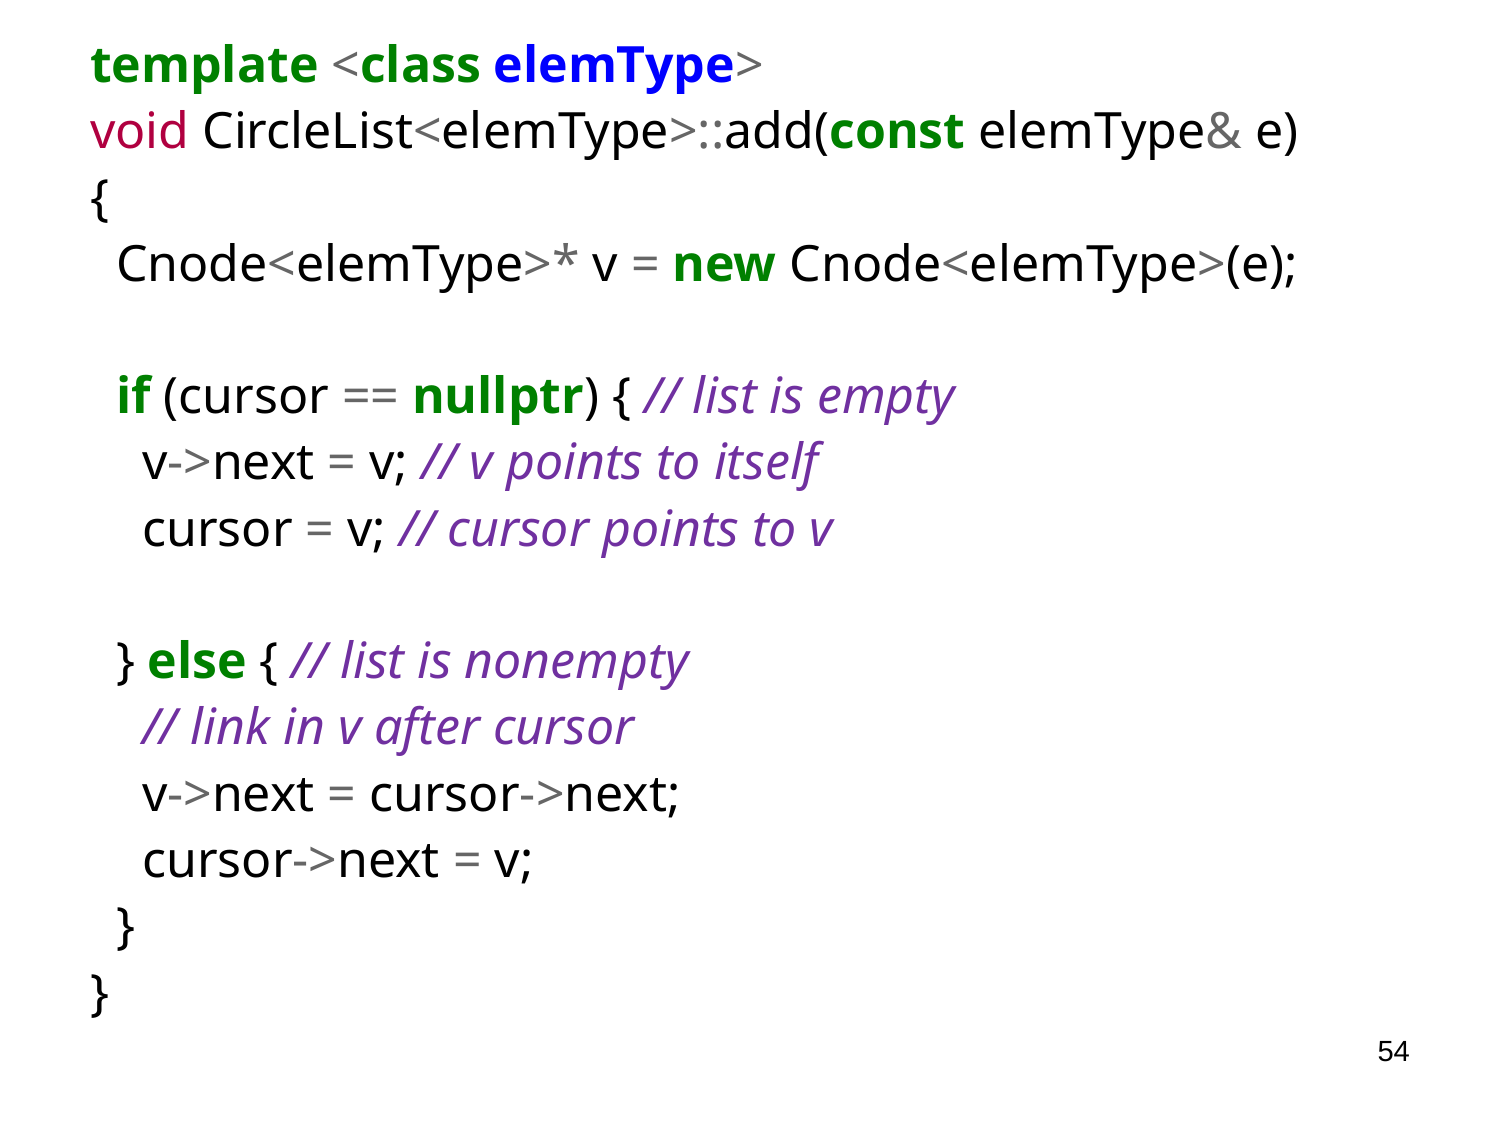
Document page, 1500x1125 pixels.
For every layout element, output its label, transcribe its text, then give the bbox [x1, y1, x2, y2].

slide_number 54 [1287, 1024, 1426, 1103]
list template <class elemType> void CircleList<elemType>::add(const elemType& e) { Cnode<elemType>* v = new Cnode<elemType>(e); if (cursor == nullptr) { // list is empty v->next = v; // v points to itself cursor = v; // cursor points to v } else { // list is nonempty // link in v after cursor v->next = cursor->next; cursor->next = v; } } [75, 24, 1425, 1038]
